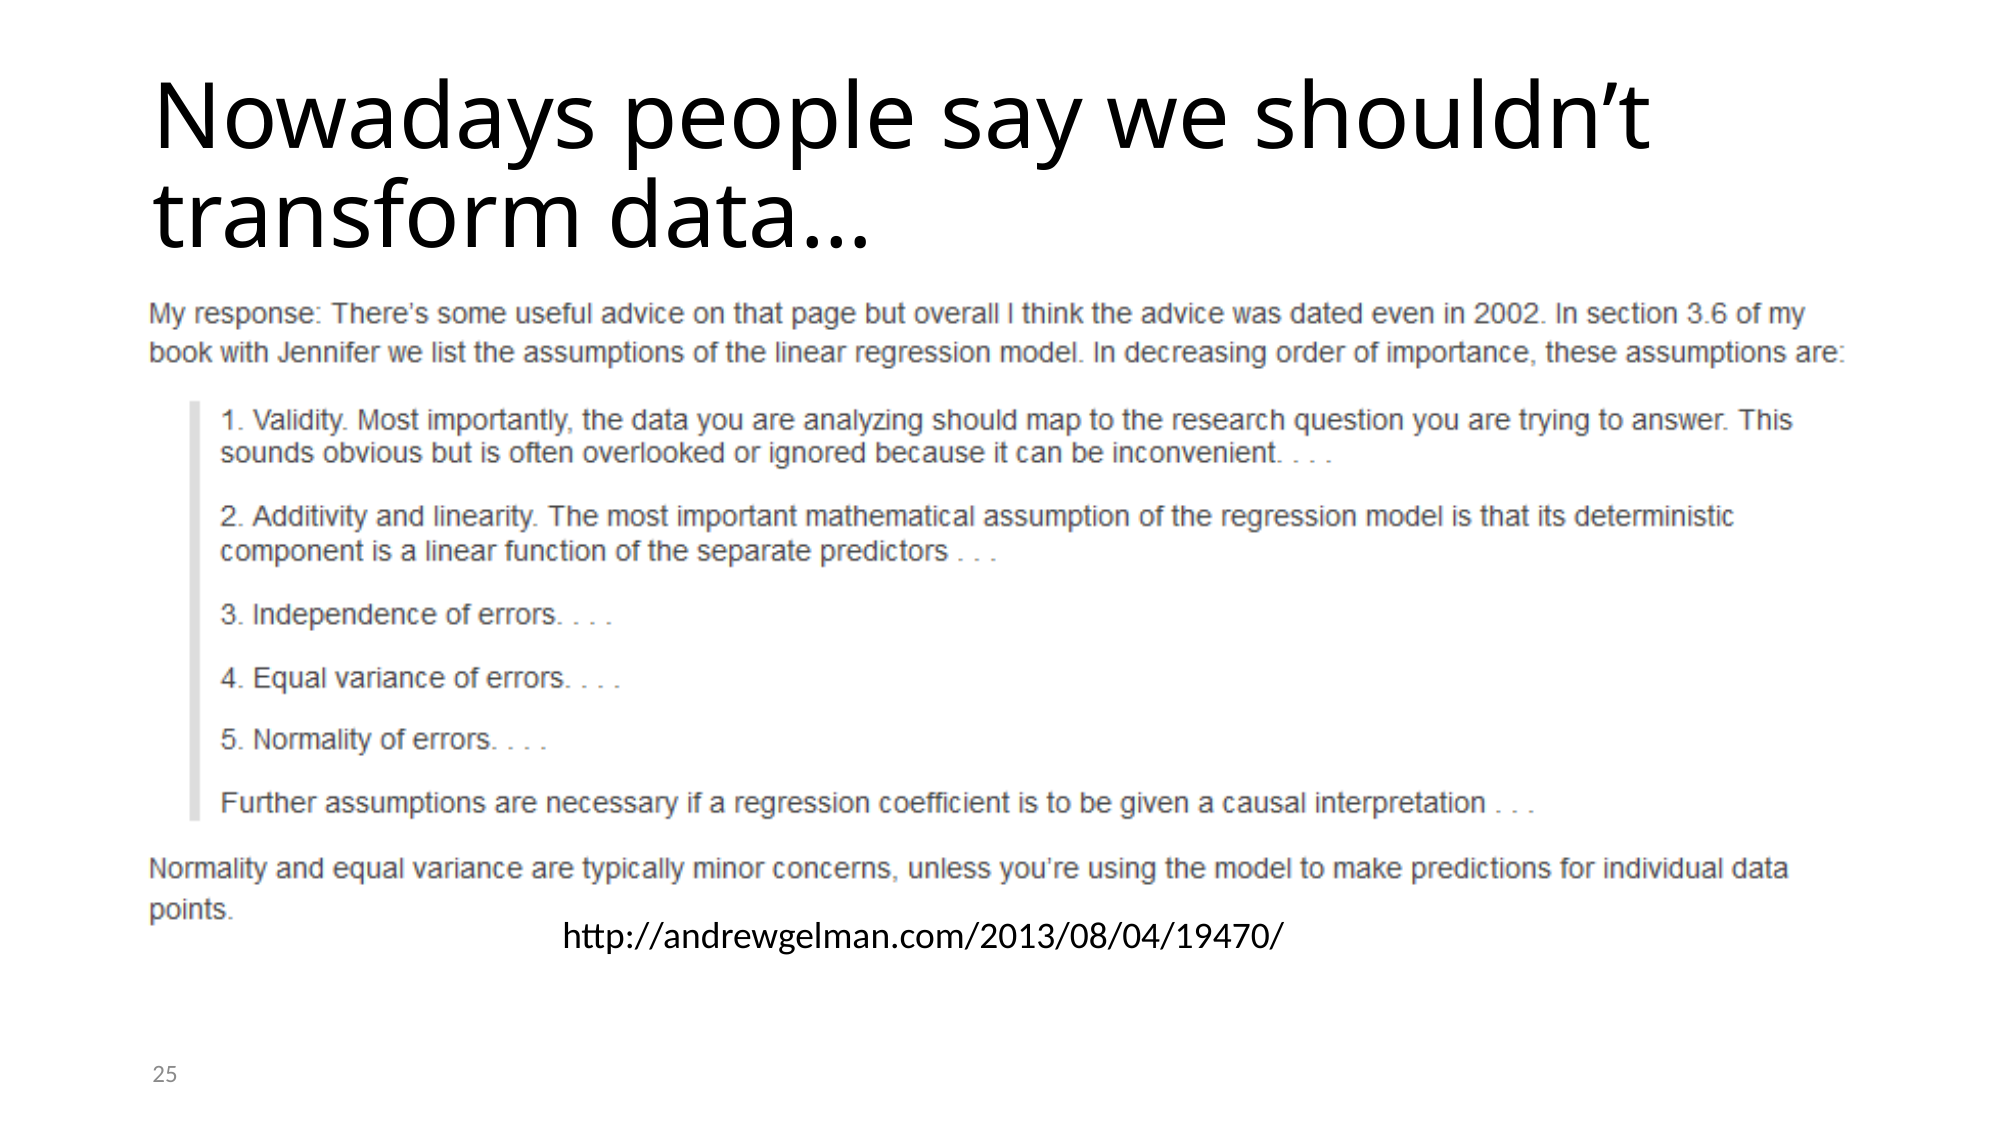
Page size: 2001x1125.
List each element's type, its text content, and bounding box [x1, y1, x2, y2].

picture [137, 289, 1863, 934]
text_box http://andrewgelman.com/2013/08/04/19470/ [547, 934, 1300, 963]
title Nowadays people say we shouldn’t transform data… [137, 59, 1863, 278]
slide_number 25 [137, 1042, 588, 1103]
